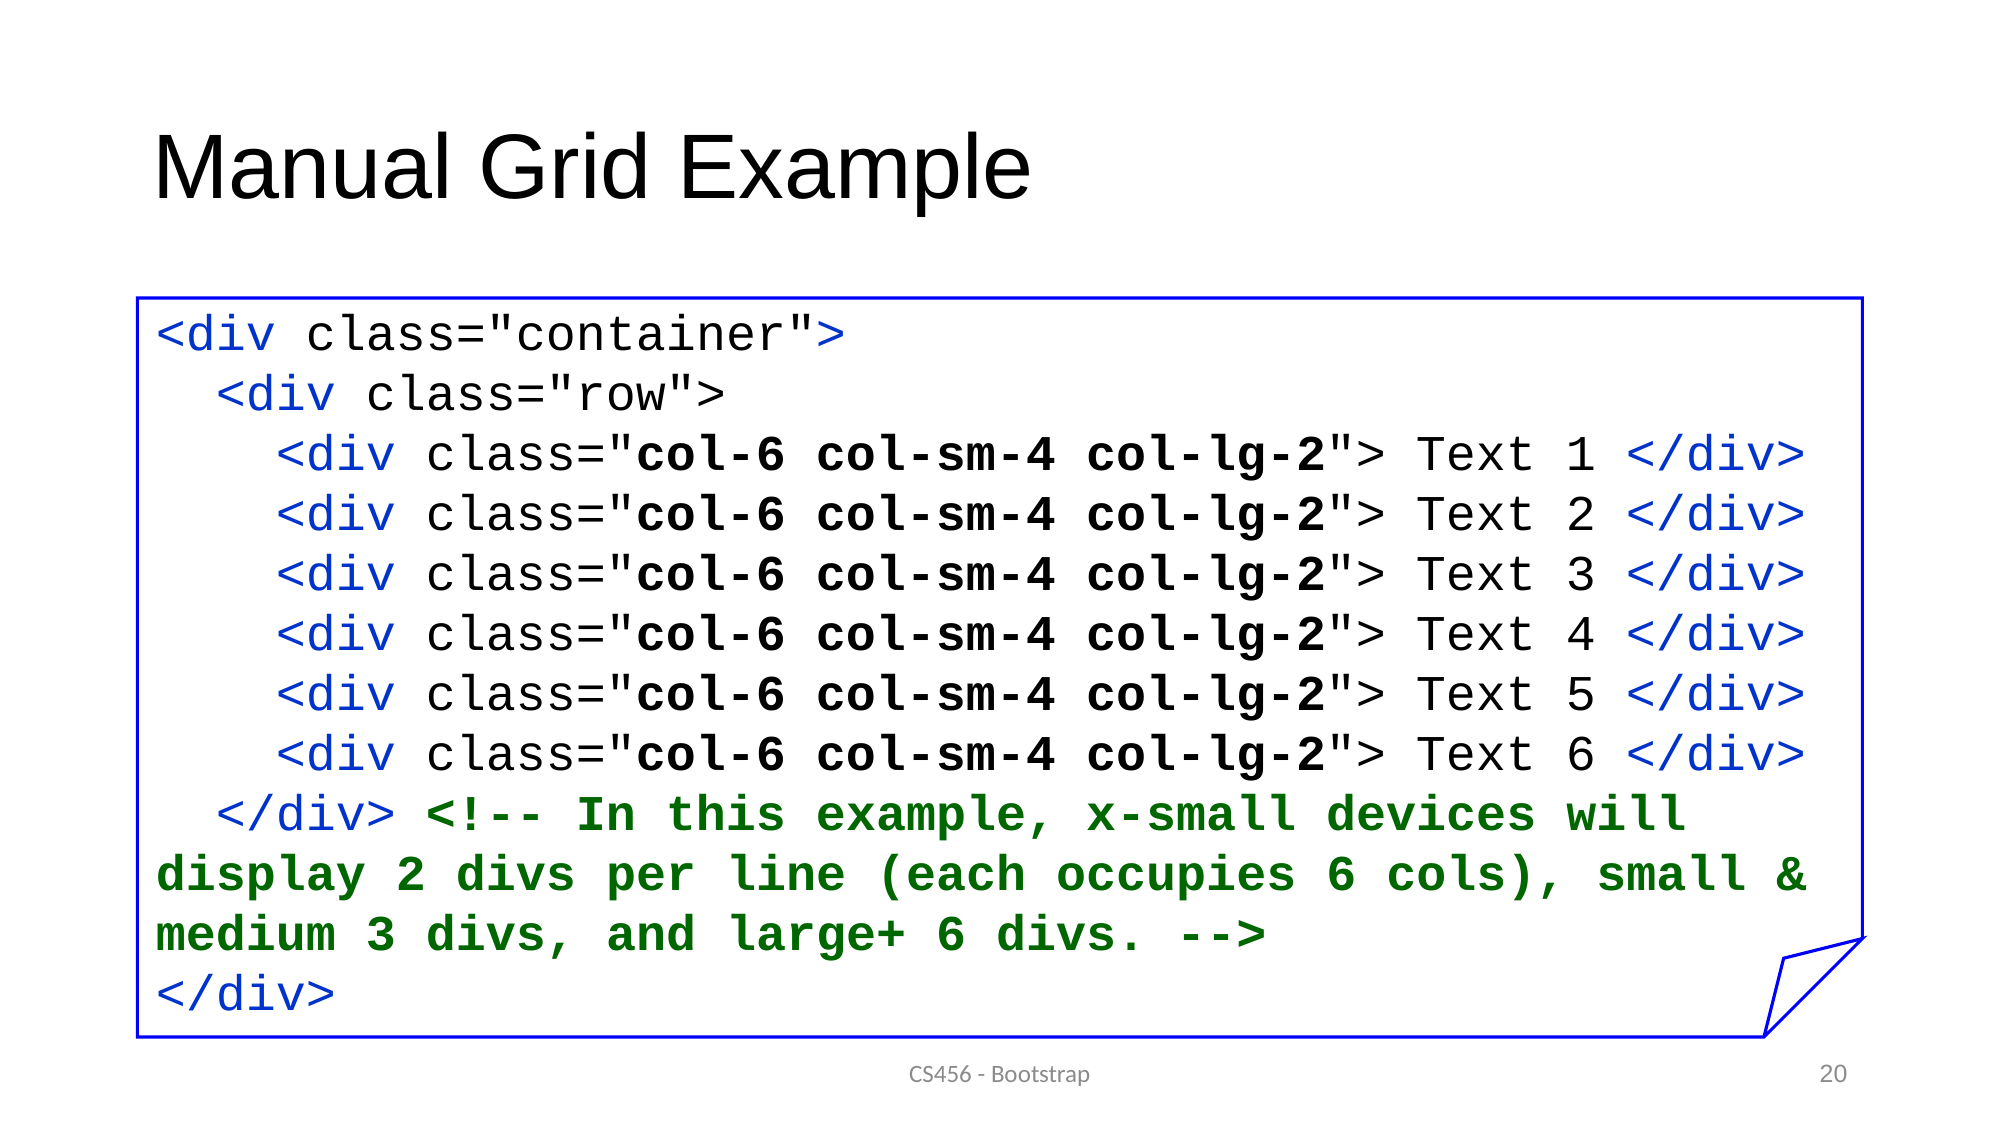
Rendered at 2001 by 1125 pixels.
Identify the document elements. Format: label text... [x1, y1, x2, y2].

slide_number 20 [1412, 1042, 1863, 1103]
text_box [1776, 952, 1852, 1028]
text_box [136, 296, 1866, 1039]
title Manual Grid Example [137, 59, 1863, 278]
footer CS456 - Bootstrap [662, 1042, 1338, 1103]
